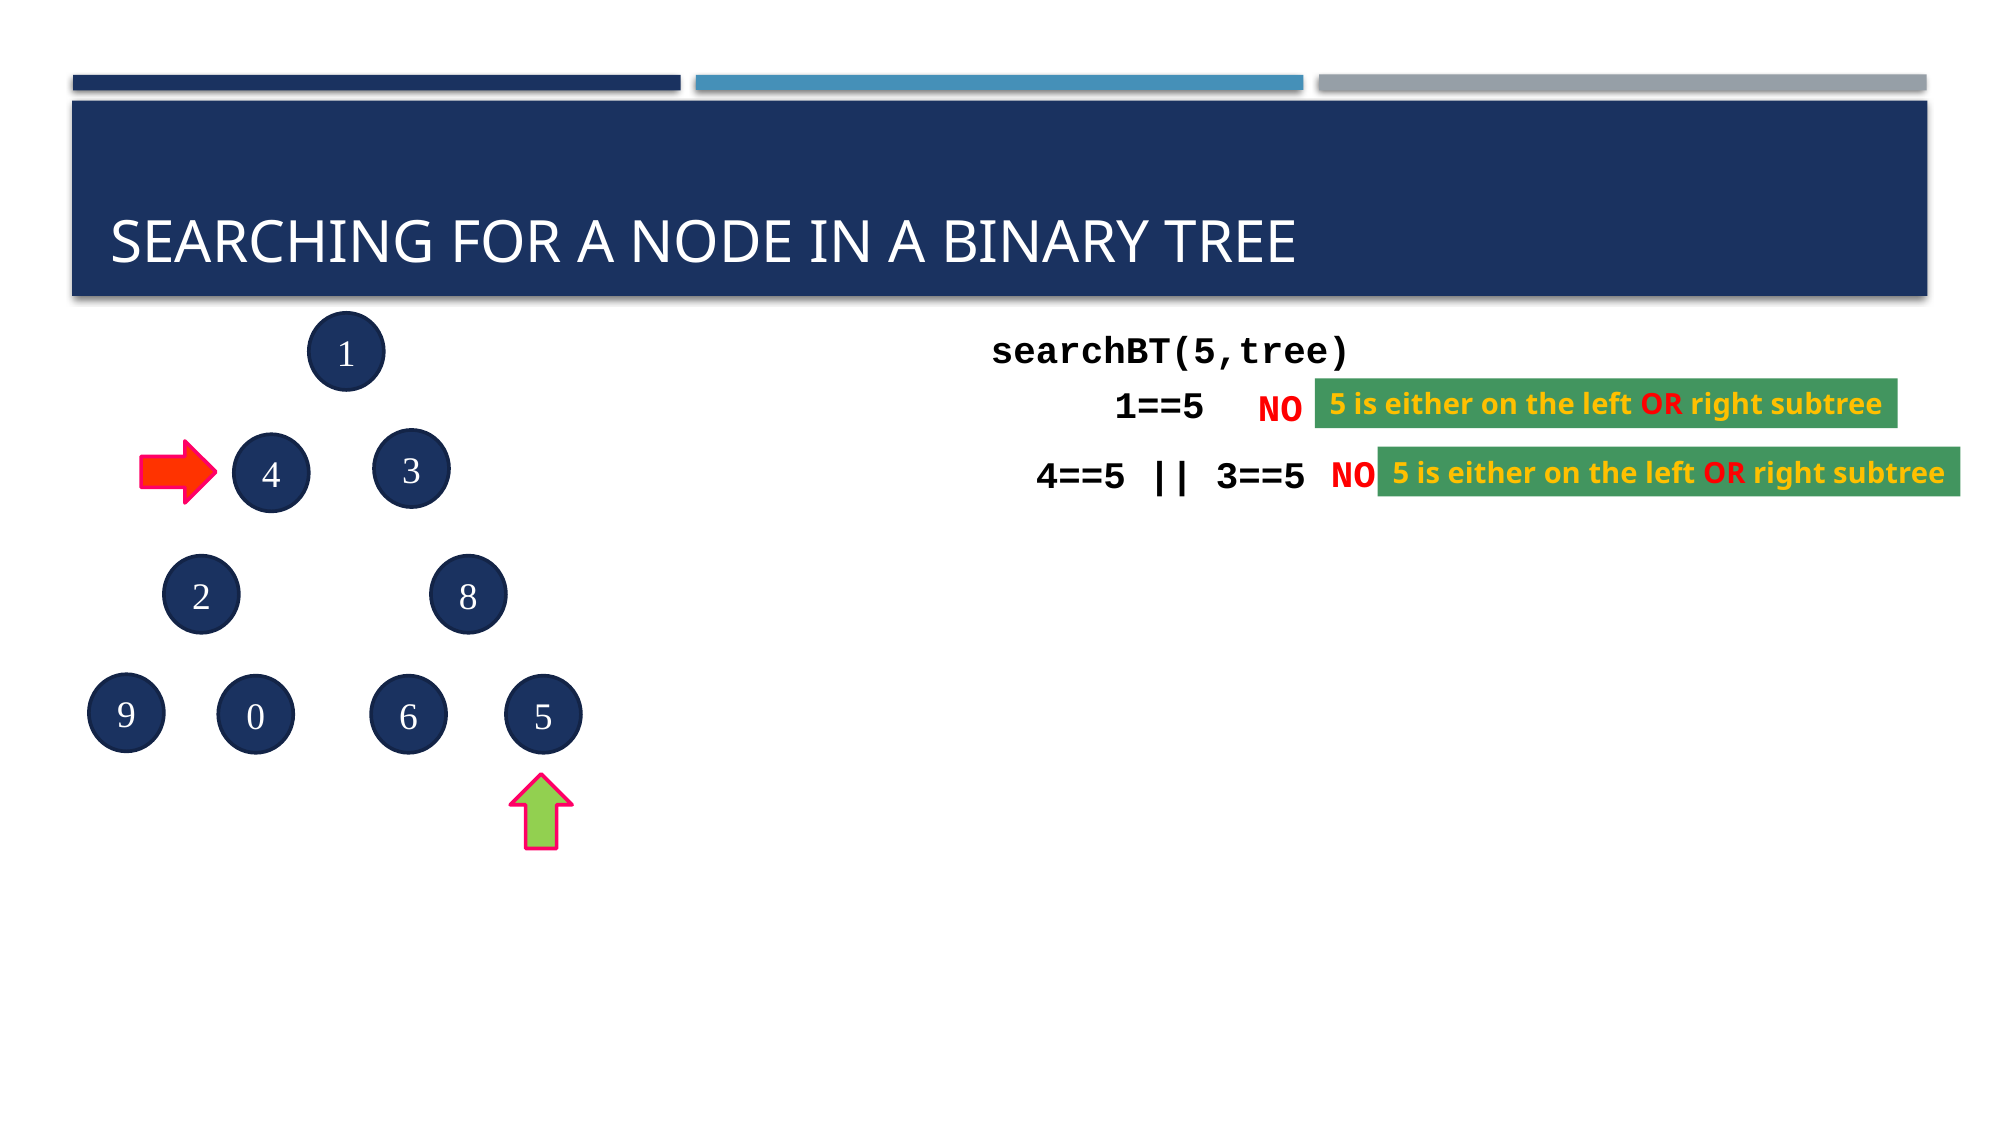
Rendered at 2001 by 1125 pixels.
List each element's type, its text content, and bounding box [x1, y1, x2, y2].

text_box 5 [504, 673, 583, 755]
text_box 5 is either on the left OR right subtree [1318, 378, 1898, 429]
text_box [139, 439, 218, 505]
text_box 1==5 [1099, 373, 1220, 434]
text_box 0 [216, 673, 296, 755]
text_box 9 [87, 672, 166, 754]
text_box 5 is either on the left OR right subtree [1377, 446, 1961, 497]
text_box 3 [372, 428, 451, 509]
title Searching for a node in a binary tree [95, 115, 1905, 282]
text_box searchBT(5,tree) [976, 319, 1366, 379]
text_box NO [1243, 376, 1318, 437]
text_box 2 [162, 553, 241, 635]
text_box 8 [429, 553, 508, 635]
text_box NO [1316, 442, 1391, 502]
text_box 4 [231, 432, 311, 514]
text_box 6 [369, 673, 448, 755]
text_box 4==5 || 3==5 [1021, 443, 1321, 504]
text_box [508, 772, 574, 851]
text_box 1 [306, 310, 386, 392]
